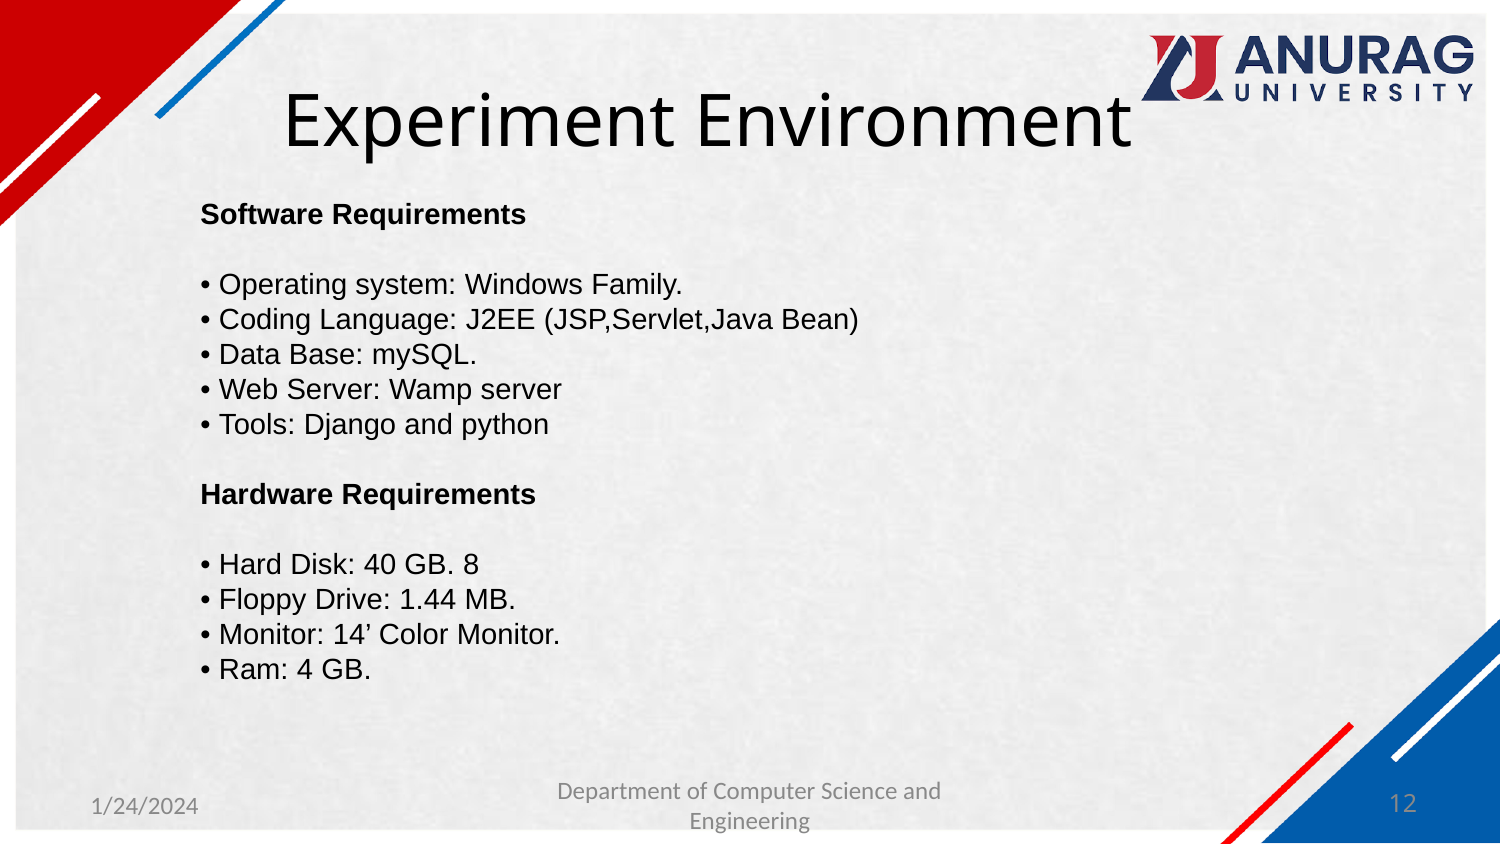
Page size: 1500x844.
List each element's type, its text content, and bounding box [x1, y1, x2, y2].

text_box Department of Computer Science and Engineering [520, 766, 980, 843]
slide_number 12 [1375, 781, 1426, 828]
text_box 1/24/2024 [82, 781, 418, 828]
picture [0, 0, 1500, 844]
text_box Software Requirements • Operating system: Windows Family. • Coding Language: J2EE (JSP,Servlet,Java Bean) • Data Base: mySQL. • Web Server: Wamp server • Tools: Django and python Hardware Requirements • Hard Disk: 40 GB. 8 • Floppy Drive: 1.44 MB. • Monitor: 14’ Color Monitor. • Ram: 4 GB. [192, 188, 1270, 693]
title Experiment Environment [205, 65, 1211, 170]
